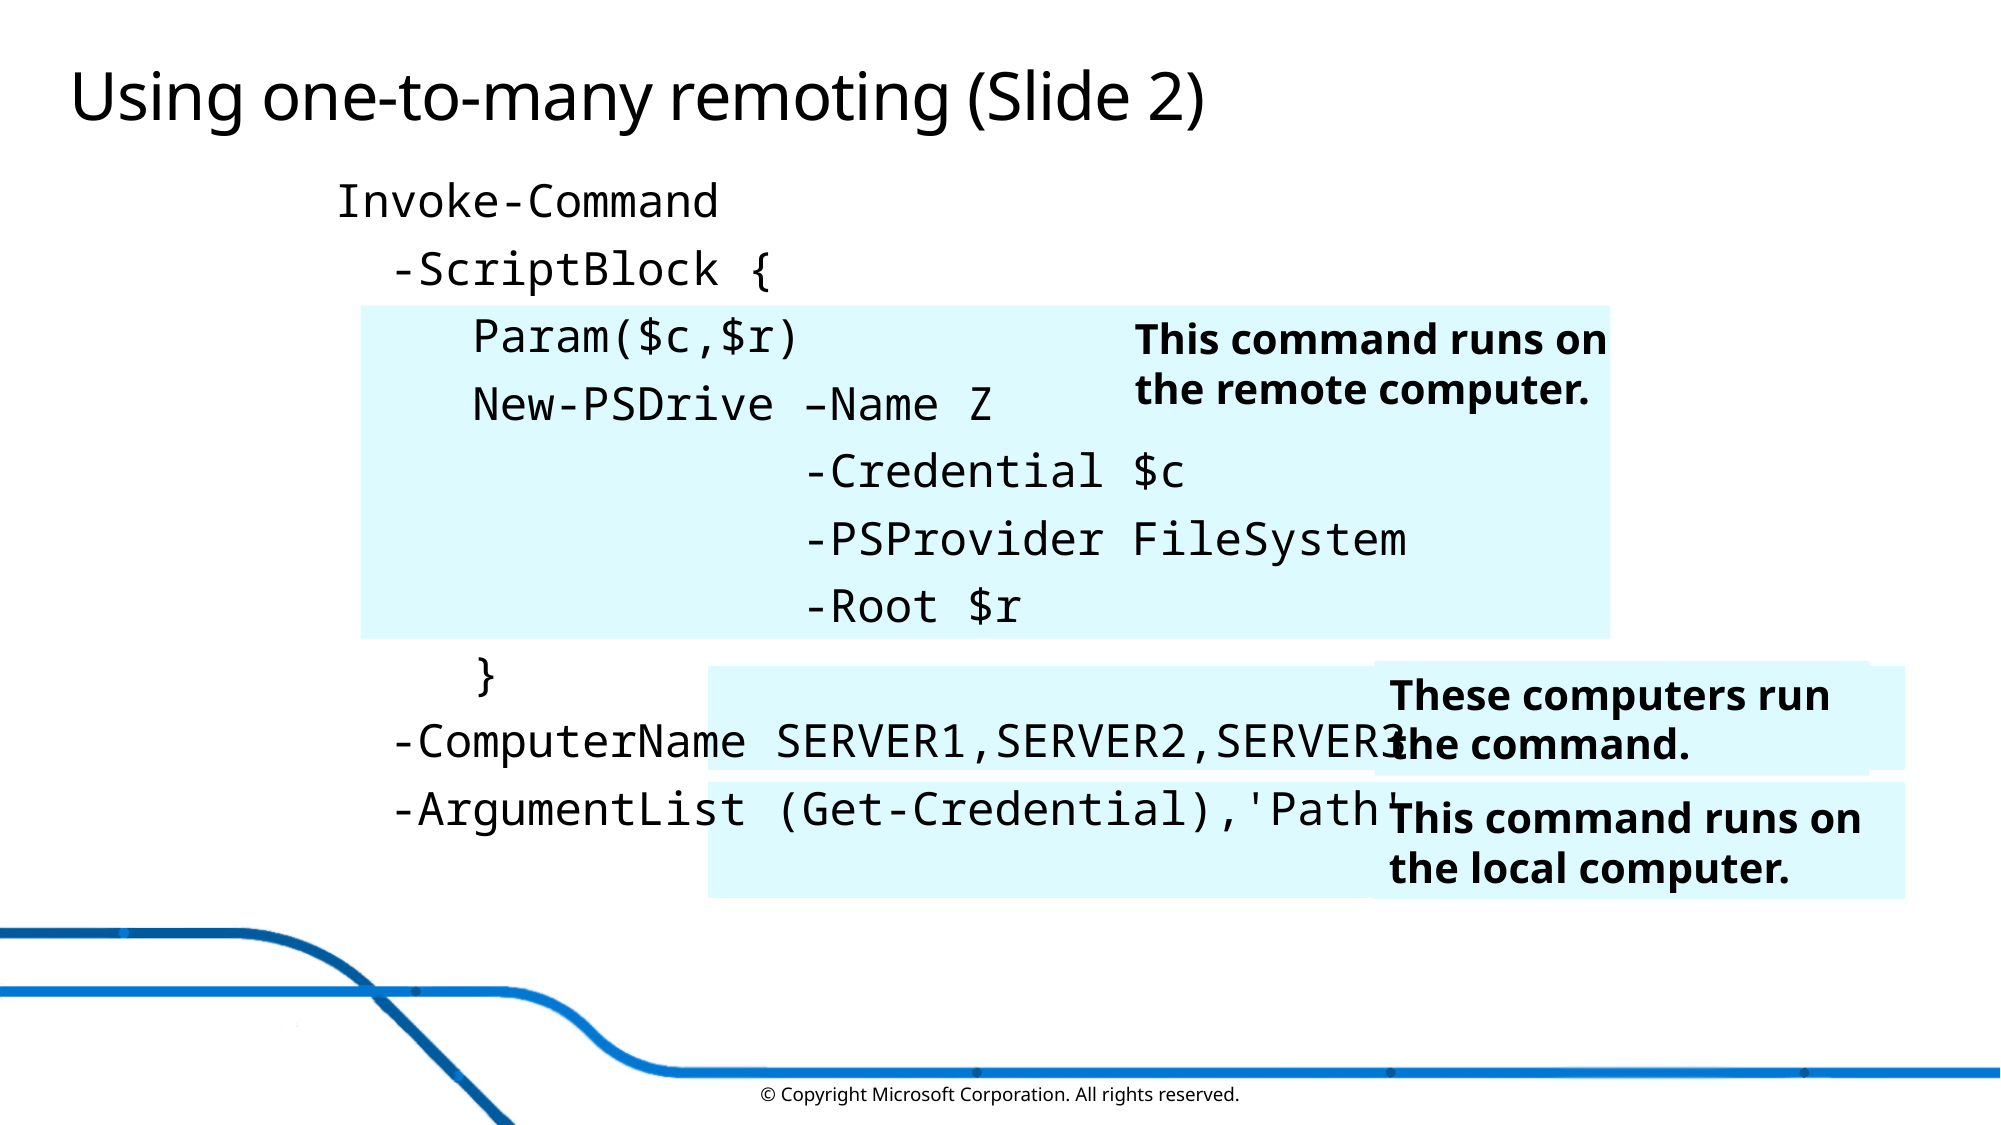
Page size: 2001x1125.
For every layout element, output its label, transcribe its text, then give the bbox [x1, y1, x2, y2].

title Using one-to-many remoting (Slide 2) [69, 47, 1931, 160]
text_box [707, 660, 1906, 778]
picture [0, 0, 2001, 1125]
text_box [707, 781, 1906, 901]
text_box Invoke-Command -ScriptBlock { Param($c,$r) New-PSDrive –Name Z -Credential $c -PSProvider FileSystem -Root $r } -ComputerName SERVER1,SERVER2,SERVER3 -ArgumentList (Get-Credential),'Path' [334, 171, 1727, 946]
